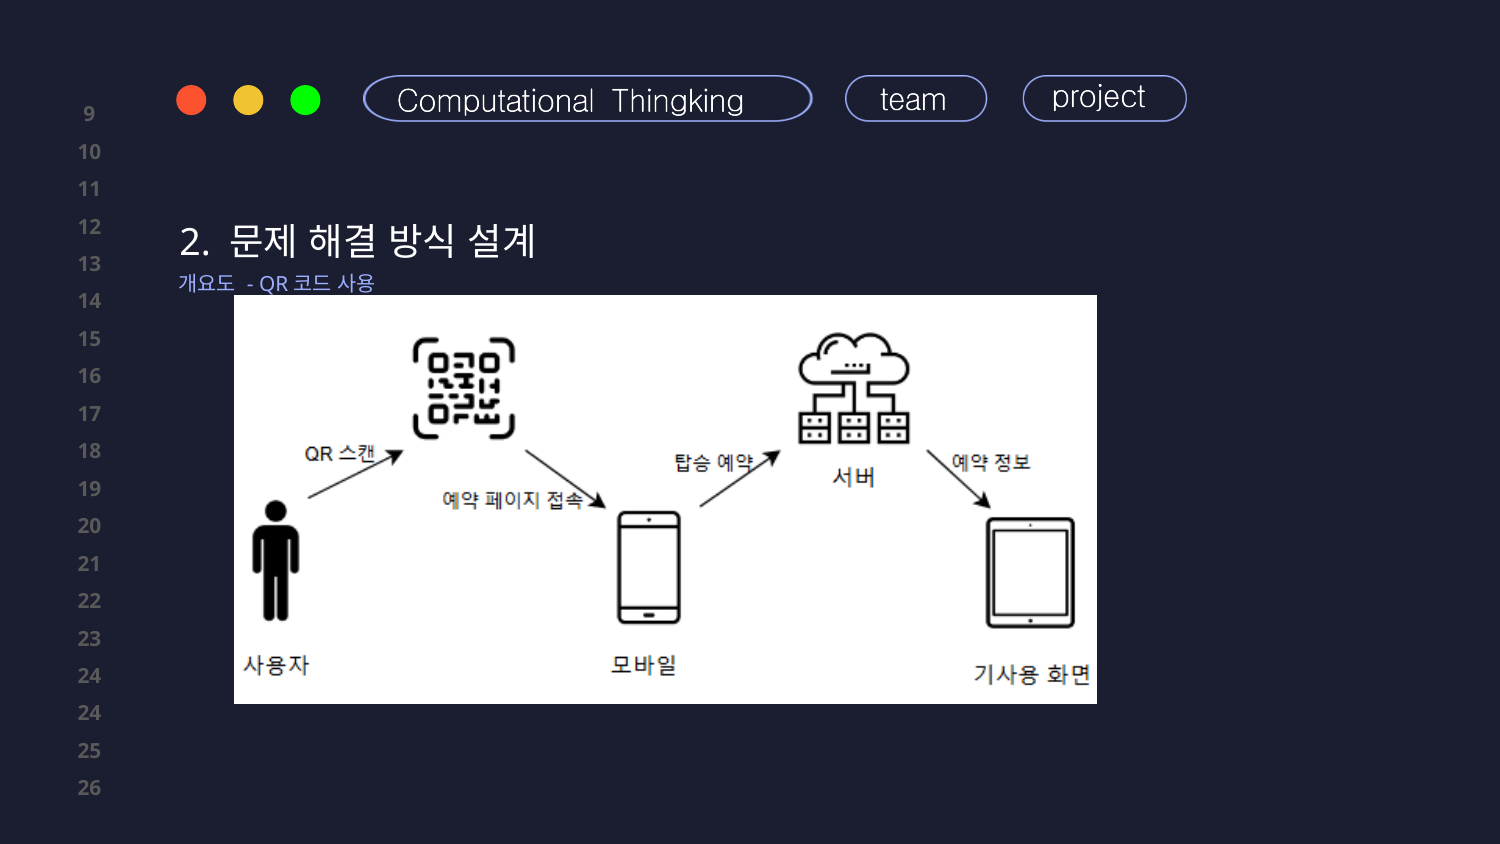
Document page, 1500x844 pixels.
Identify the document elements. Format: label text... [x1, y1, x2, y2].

text_box 9 10 11 12 13 14 15 16 17 18 19 20 21 22 23 24 24 25 26 [62, 73, 135, 830]
text_box [176, 85, 206, 115]
picture [233, 295, 1097, 704]
text_box [234, 85, 263, 115]
text_box [291, 85, 320, 115]
picture [363, 64, 1187, 136]
text_box 2. 문제 해결 방식 설계 [164, 167, 591, 278]
text_box 개요도 - QR코드 사용 [164, 242, 520, 311]
